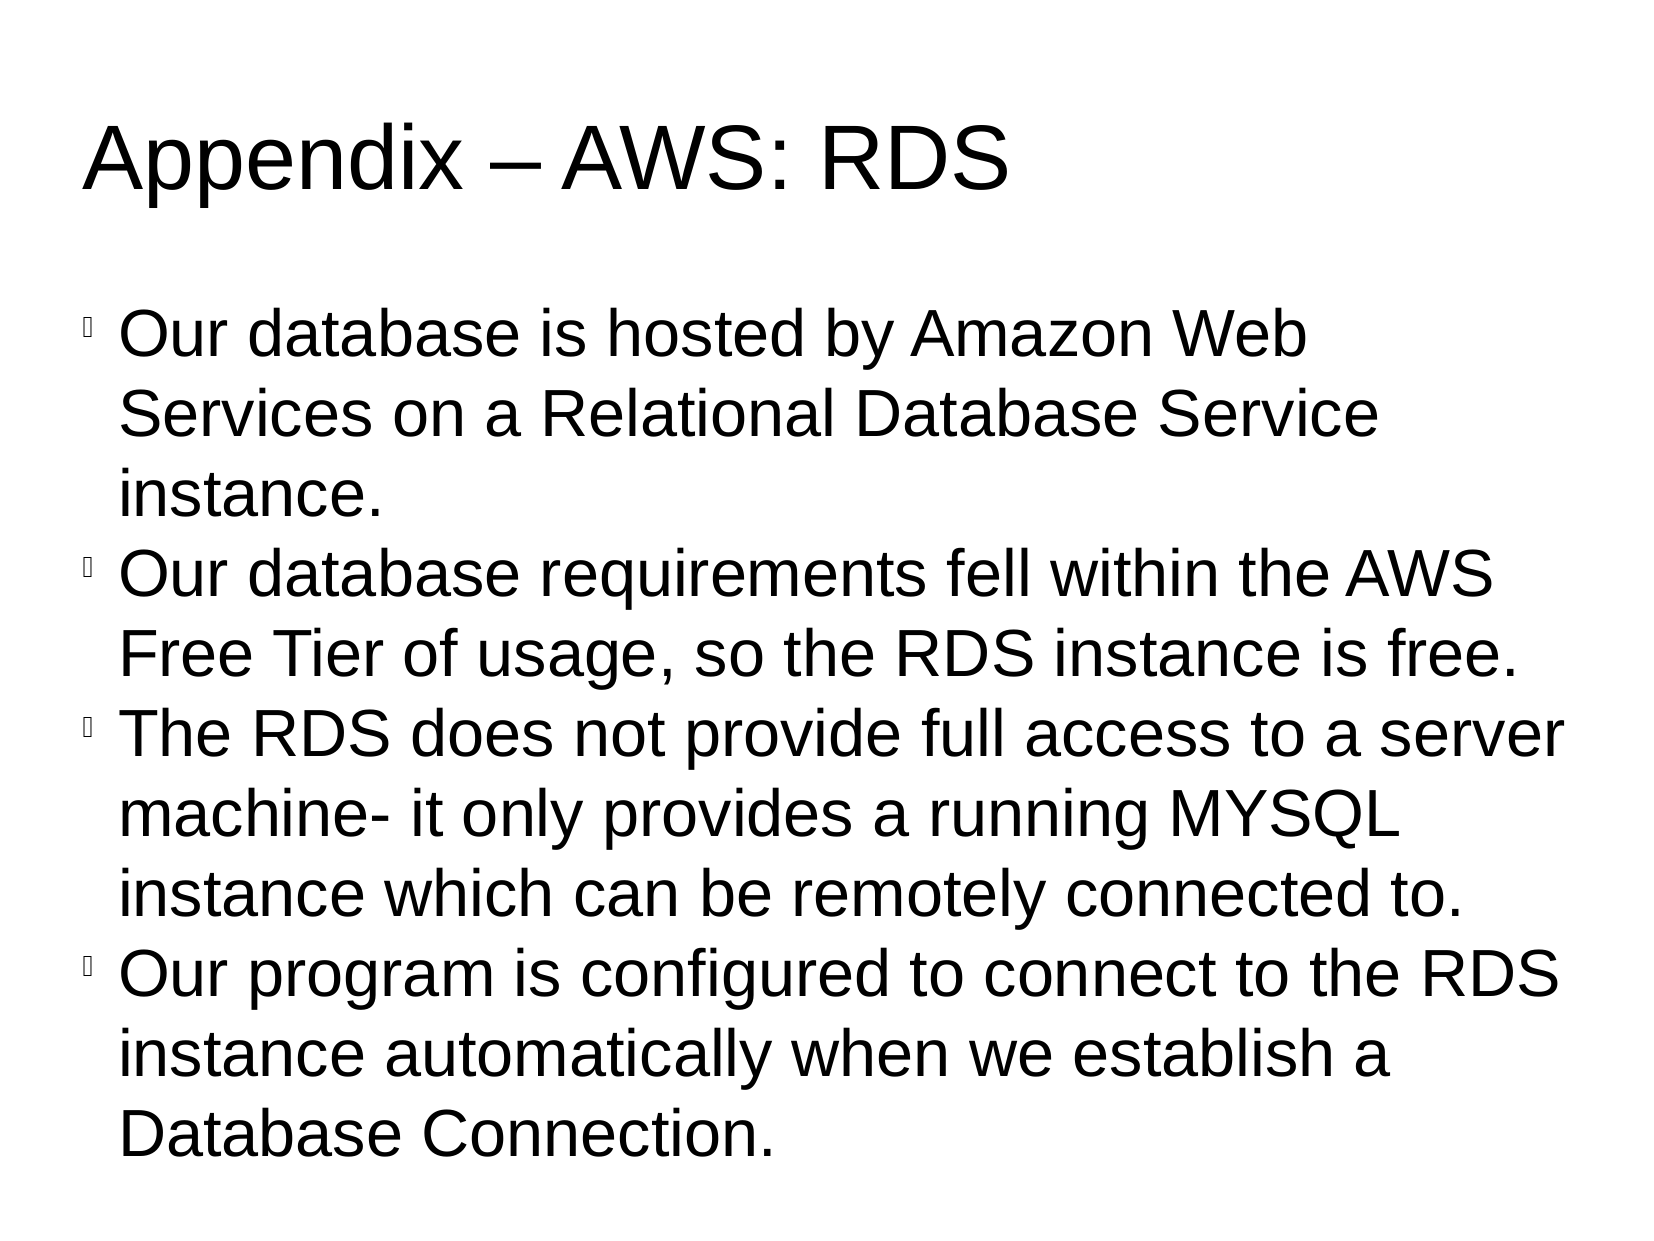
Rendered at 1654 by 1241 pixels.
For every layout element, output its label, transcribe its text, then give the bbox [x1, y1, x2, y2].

text_box Appendix – AWS: RDS [82, 49, 1571, 257]
text_box Our database is hosted by Amazon Web Services on a Relational Database Service instance. Our database requirements fell within the AWS Free Tier of usage, so the RDS instance is free. The RDS does not provide full access to a server machine- it only provides a running MYSQL instance which can be remotely connected to. Our program is configured to connect to the RDS instance automatically when we establish a Database Connection. [82, 290, 1571, 1010]
